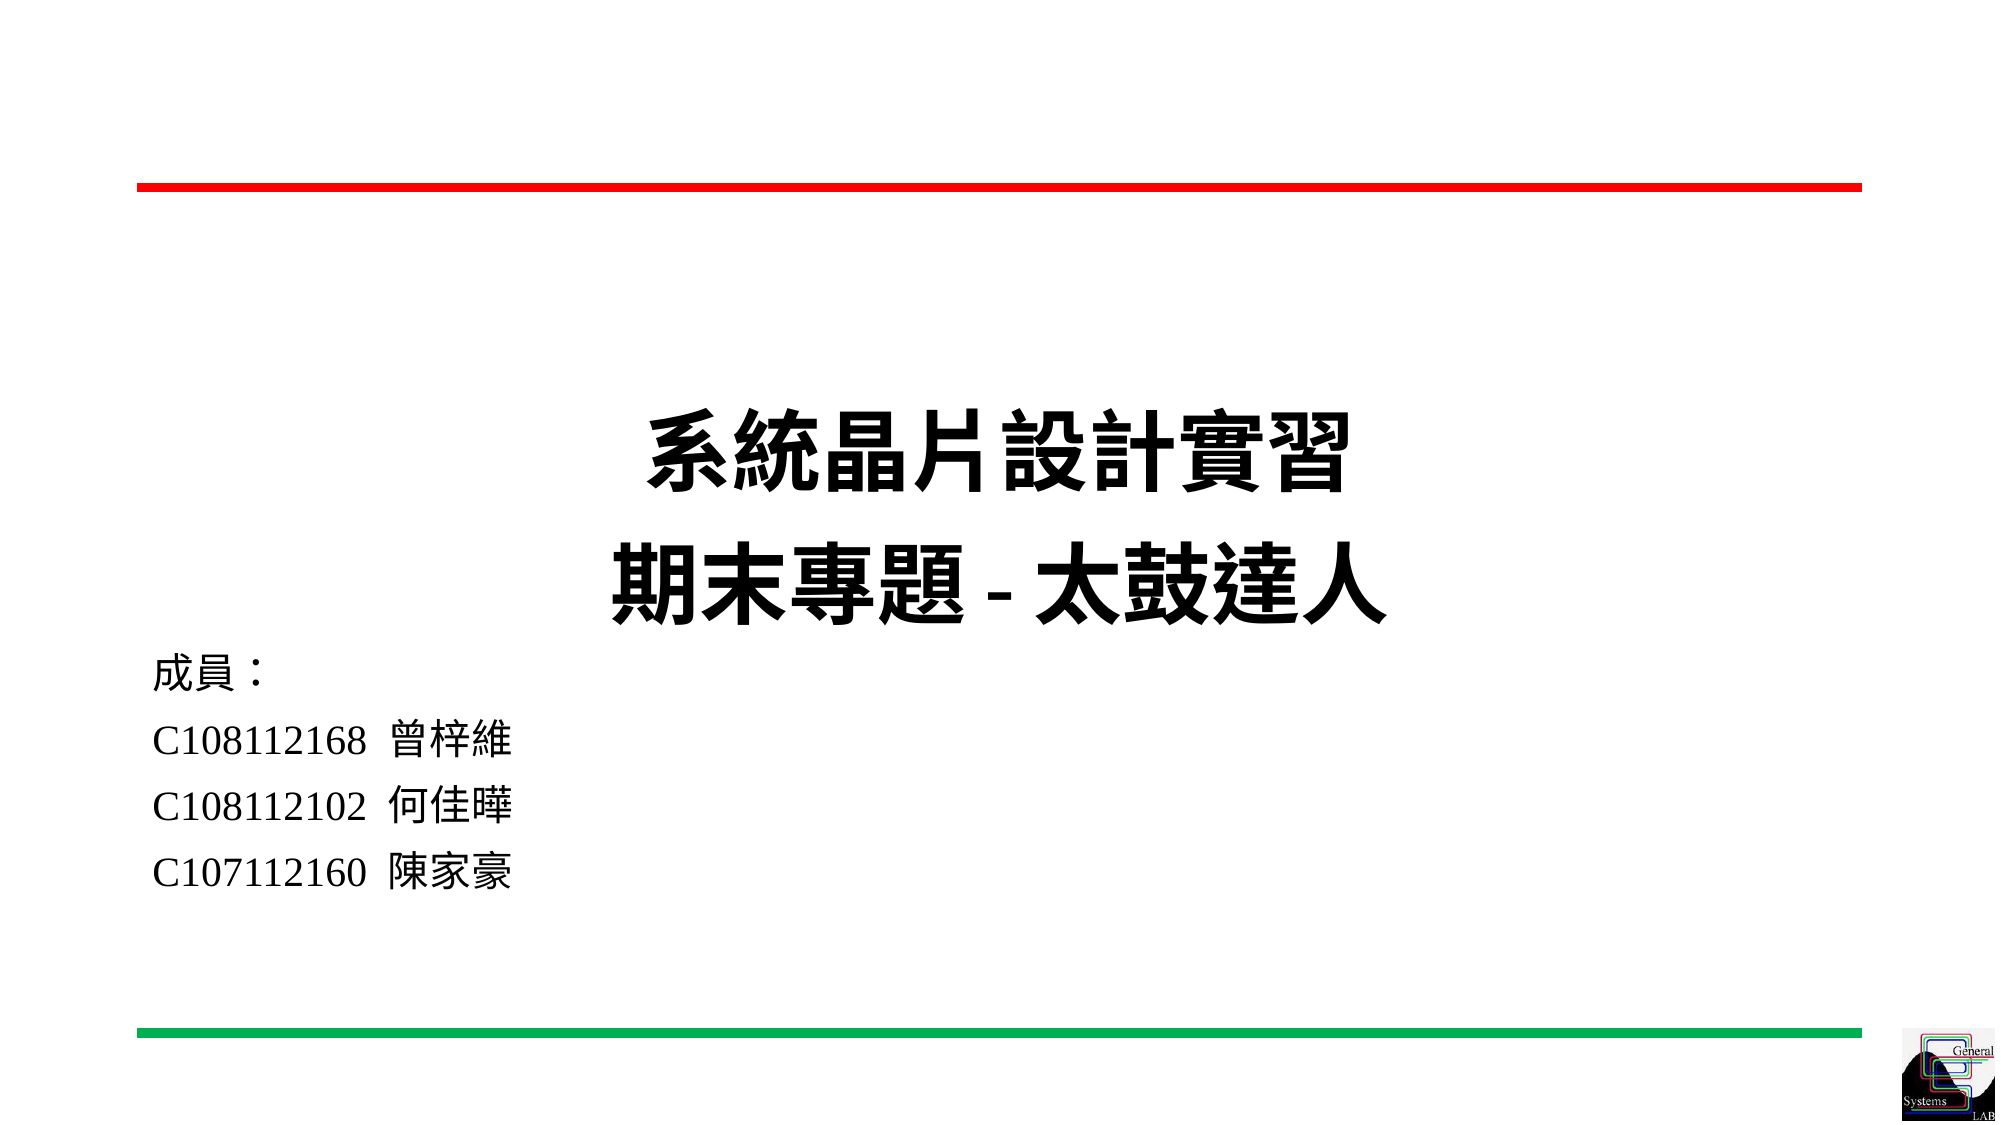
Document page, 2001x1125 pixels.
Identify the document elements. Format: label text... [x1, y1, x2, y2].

subtitle 成員： C108112168 曾梓維 C108112102 何佳曄 C107112160 陳家豪 [137, 645, 1863, 1027]
picture [1902, 1028, 1995, 1121]
title 系統晶片設計實習 期末專題-太鼓達人 [137, 227, 1863, 645]
